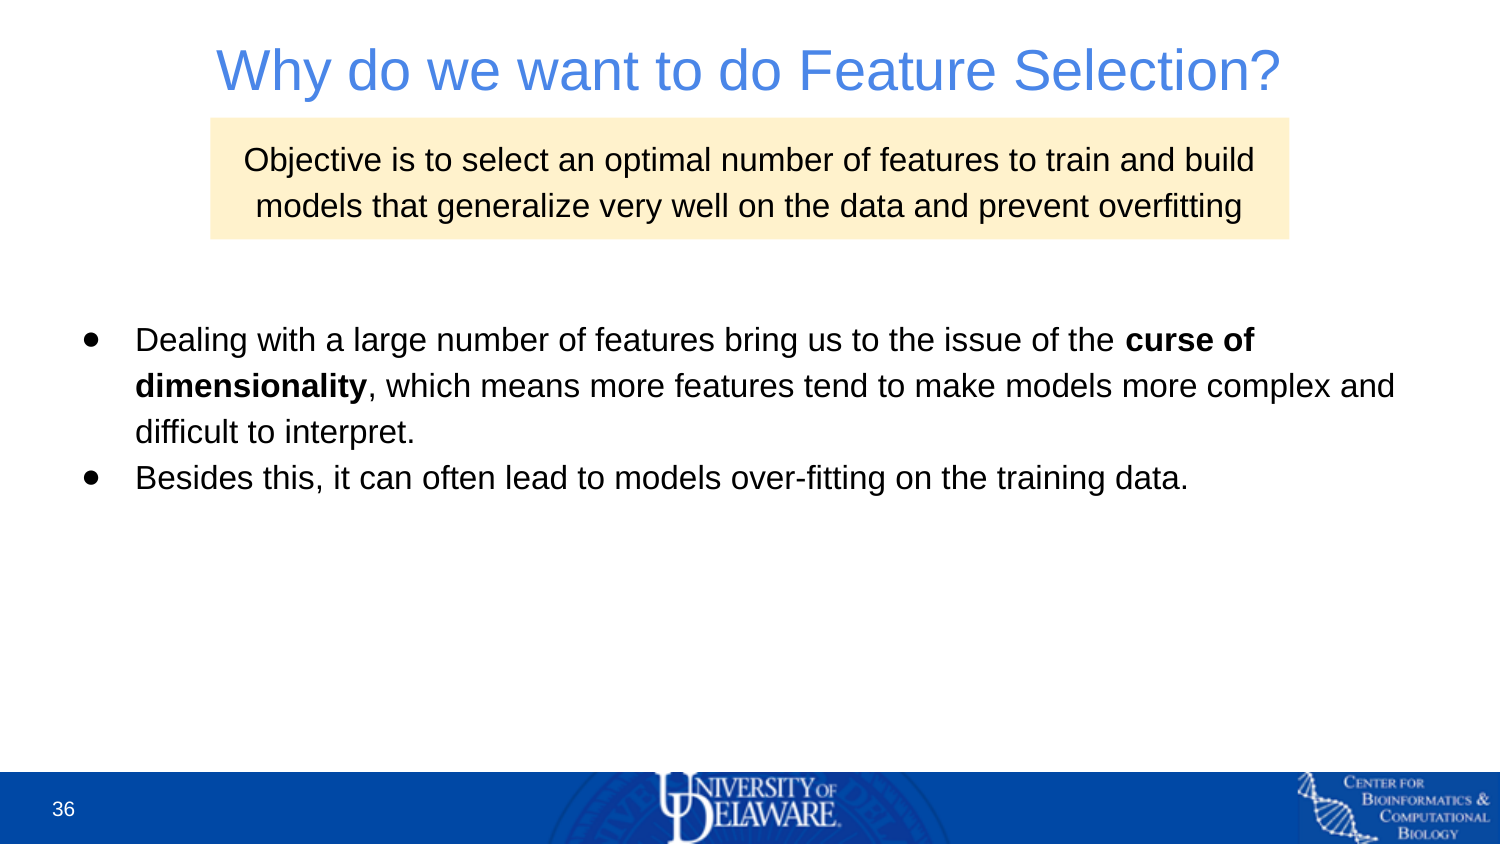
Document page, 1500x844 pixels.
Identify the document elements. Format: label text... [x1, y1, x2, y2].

picture [0, 772, 1500, 844]
title Why do we want to do Feature Selection? [51, 18, 1449, 118]
text_box Objective is to select an optimal number of features to train and build models that generalize very well on the data and prevent overfitting [210, 117, 1290, 240]
text_box Dealing with a large number of features bring us to the issue of the curse of dimensionality, which means more features tend to make models more complex and difficult to interpret. Besides this, it can often lead to models over-fitting on the training data. [45, 297, 1471, 511]
